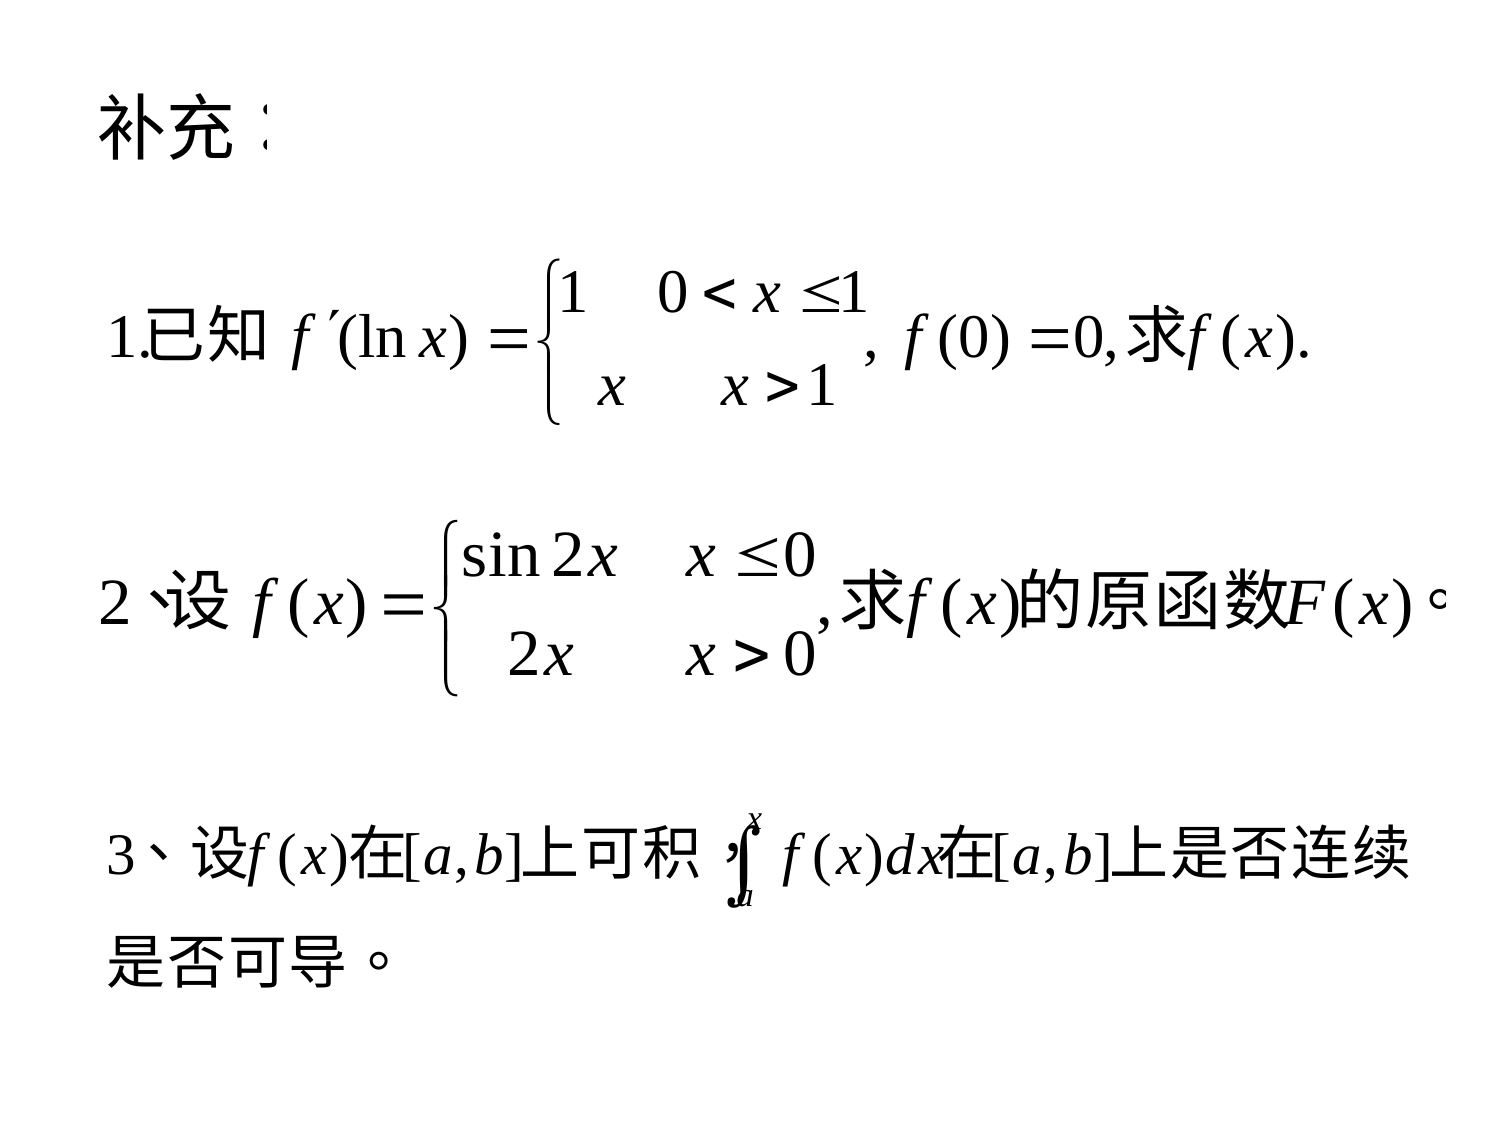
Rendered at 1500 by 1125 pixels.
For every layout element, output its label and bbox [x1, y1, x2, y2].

text_box [88, 509, 1446, 708]
text_box [99, 792, 1435, 1000]
text_box [103, 248, 1316, 436]
text_box [88, 82, 267, 179]
